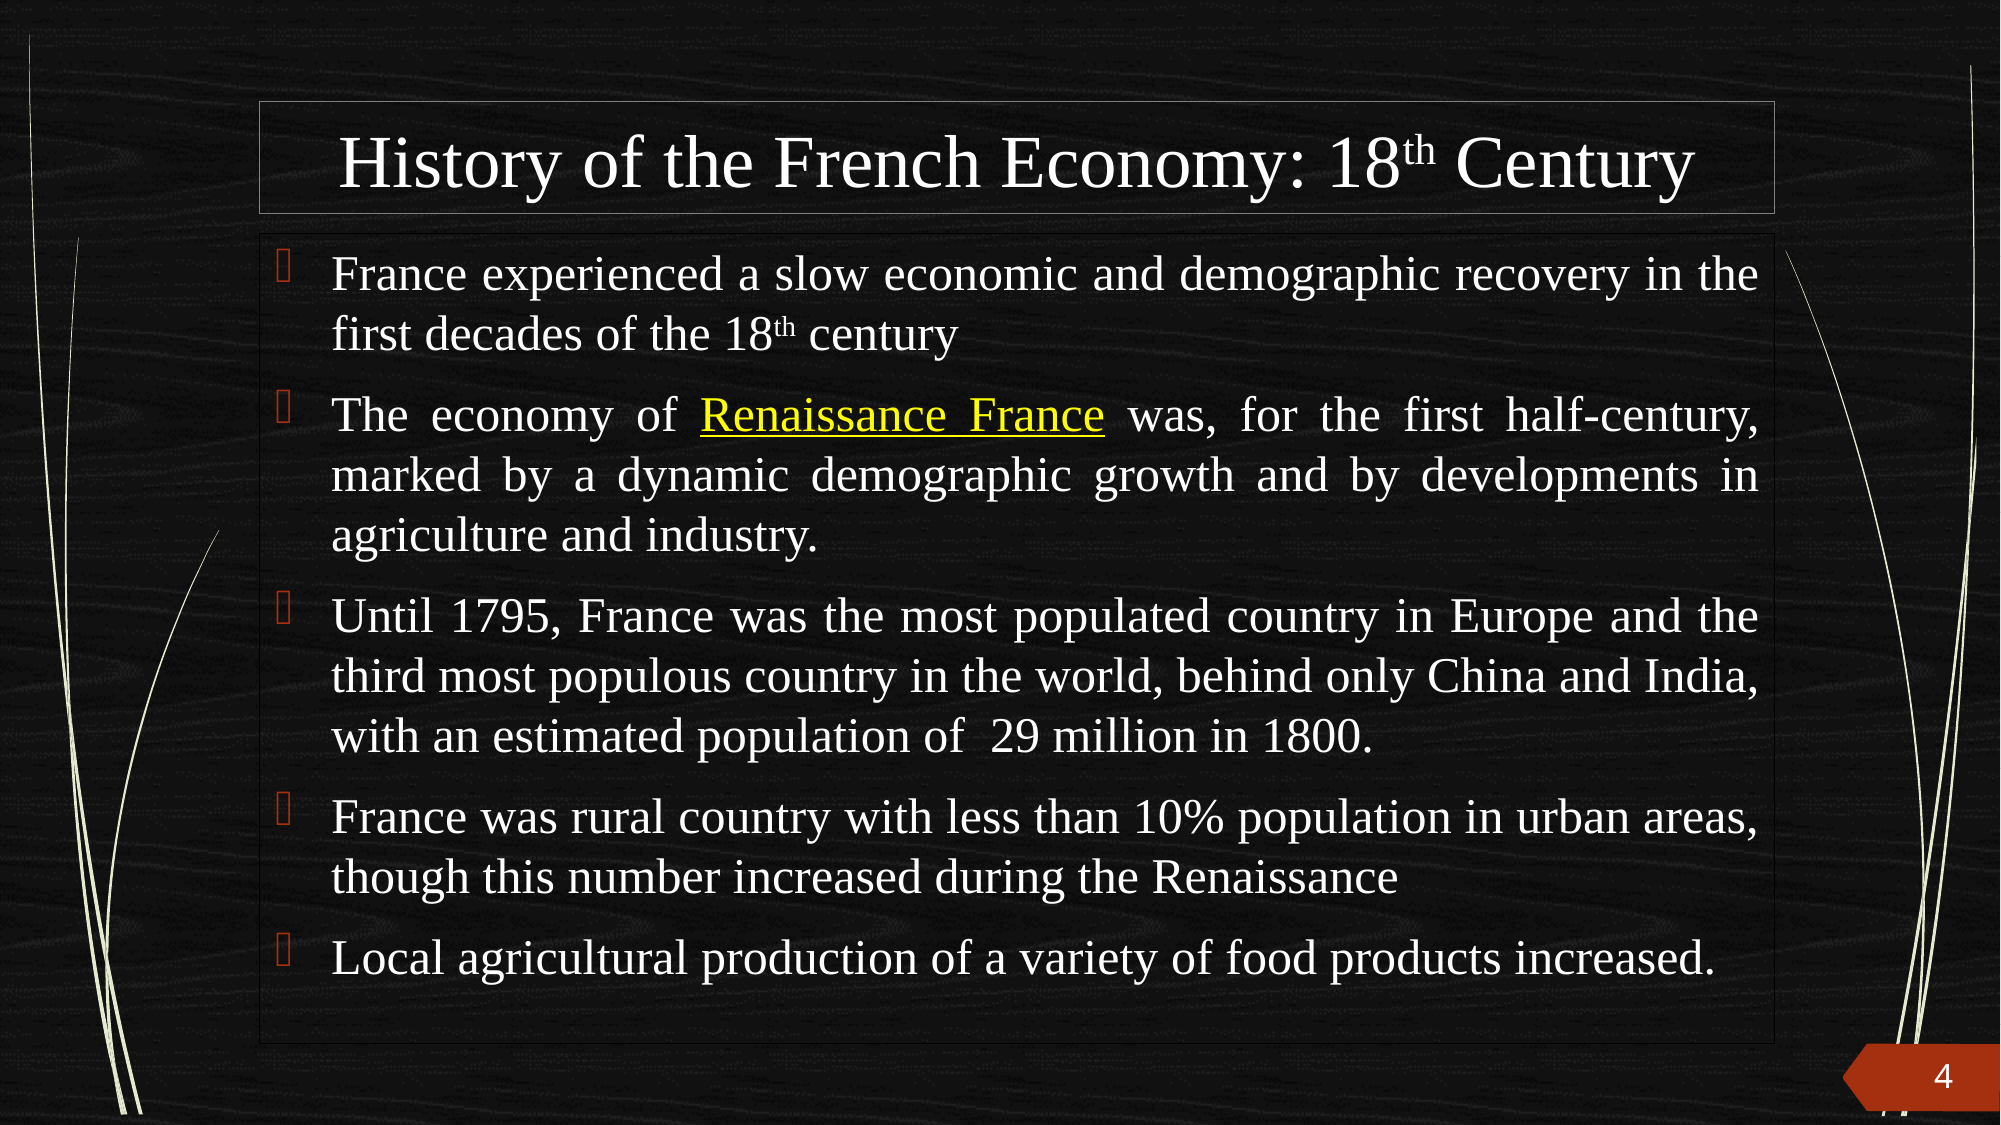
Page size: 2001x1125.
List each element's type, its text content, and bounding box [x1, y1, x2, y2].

title History of the French Economy: 18th Century [259, 101, 1775, 214]
picture [0, 0, 2001, 1125]
list France experienced a slow economic and demographic recovery in the first decades of the 18th century The economy of Renaissance France was, for the first half-century, marked by a dynamic demographic growth and by developments in agriculture and industry. Until 1795, France was the most populated country in Europe and the third most populous country in the world, behind only China and India, with an estimated population of 29 million in 1800. France was rural country with less than 10% population in urban areas, though this number increased during the Renaissance Local agricultural production of a variety of food products increased. [259, 233, 1775, 1044]
slide_number 4 [1887, 1047, 2000, 1108]
